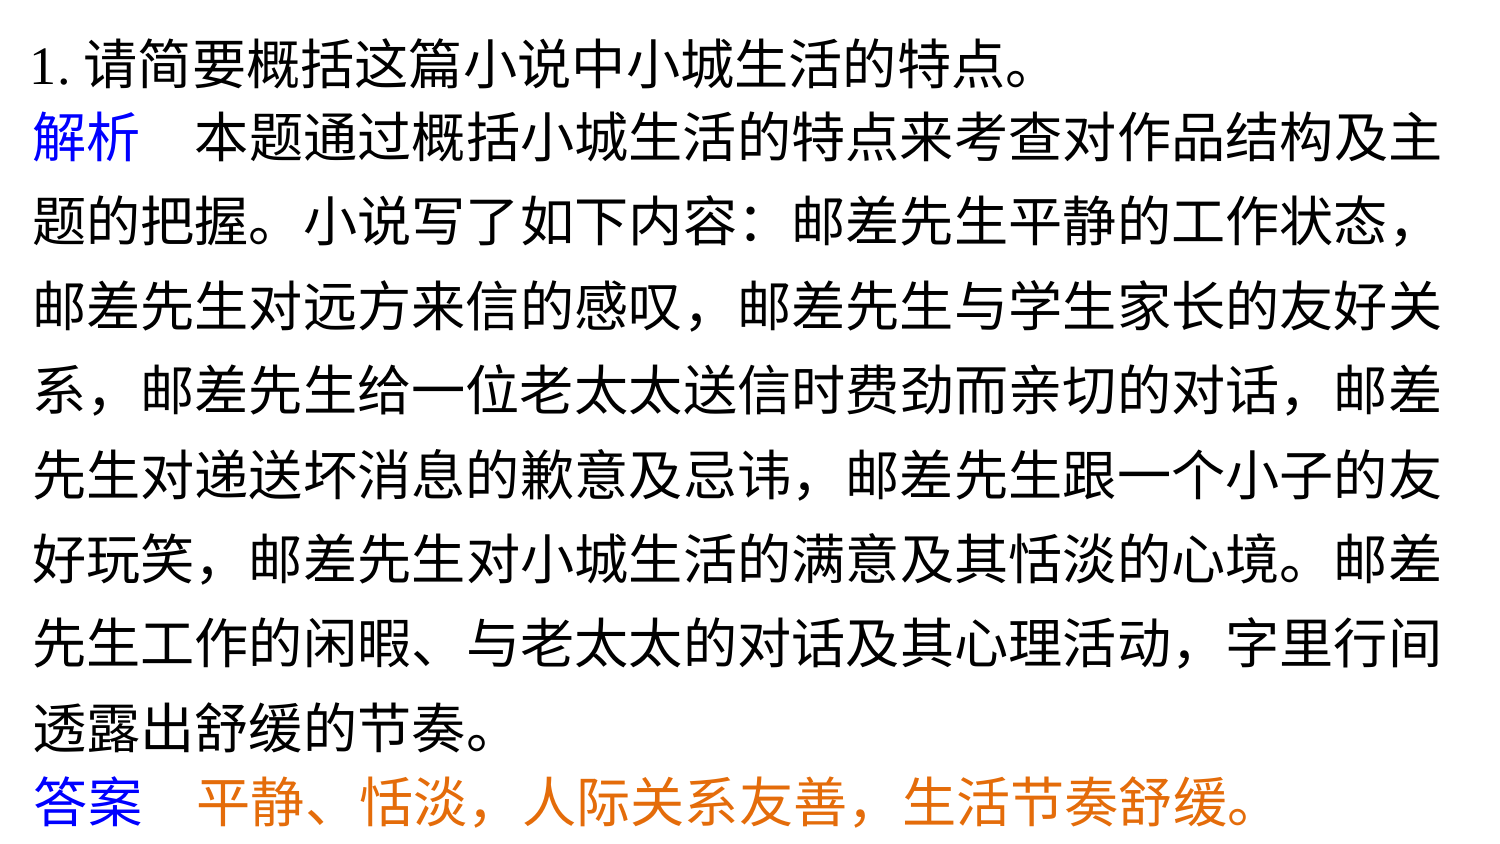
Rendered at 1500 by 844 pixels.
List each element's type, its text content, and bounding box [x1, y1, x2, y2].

text_box 1.请简要概括这篇小说中小城生活的特点。 [15, 0, 1471, 103]
text_box 解析 本题通过概括小城生活的特点来考查对作品结构及主题的把握。小说写了如下内容：邮差先生平静的工作状态，邮差先生对远方来信的感叹，邮差先生与学生家长的友好关系，邮差先生给一位老太太送信时费劲而亲切的对话，邮差先生对递送坏消息的歉意及忌讳，邮差先生跟一个小子的友好玩笑，邮差先生对小城生活的满意及其恬淡的心境。邮差先生工作的闲暇、与老太太的对话及其心理活动，字里行间透露出舒缓的节奏。 [17, 76, 1500, 767]
text_box 答案 平静、恬淡，人际关系友善，生活节奏舒缓。 [19, 728, 1416, 842]
